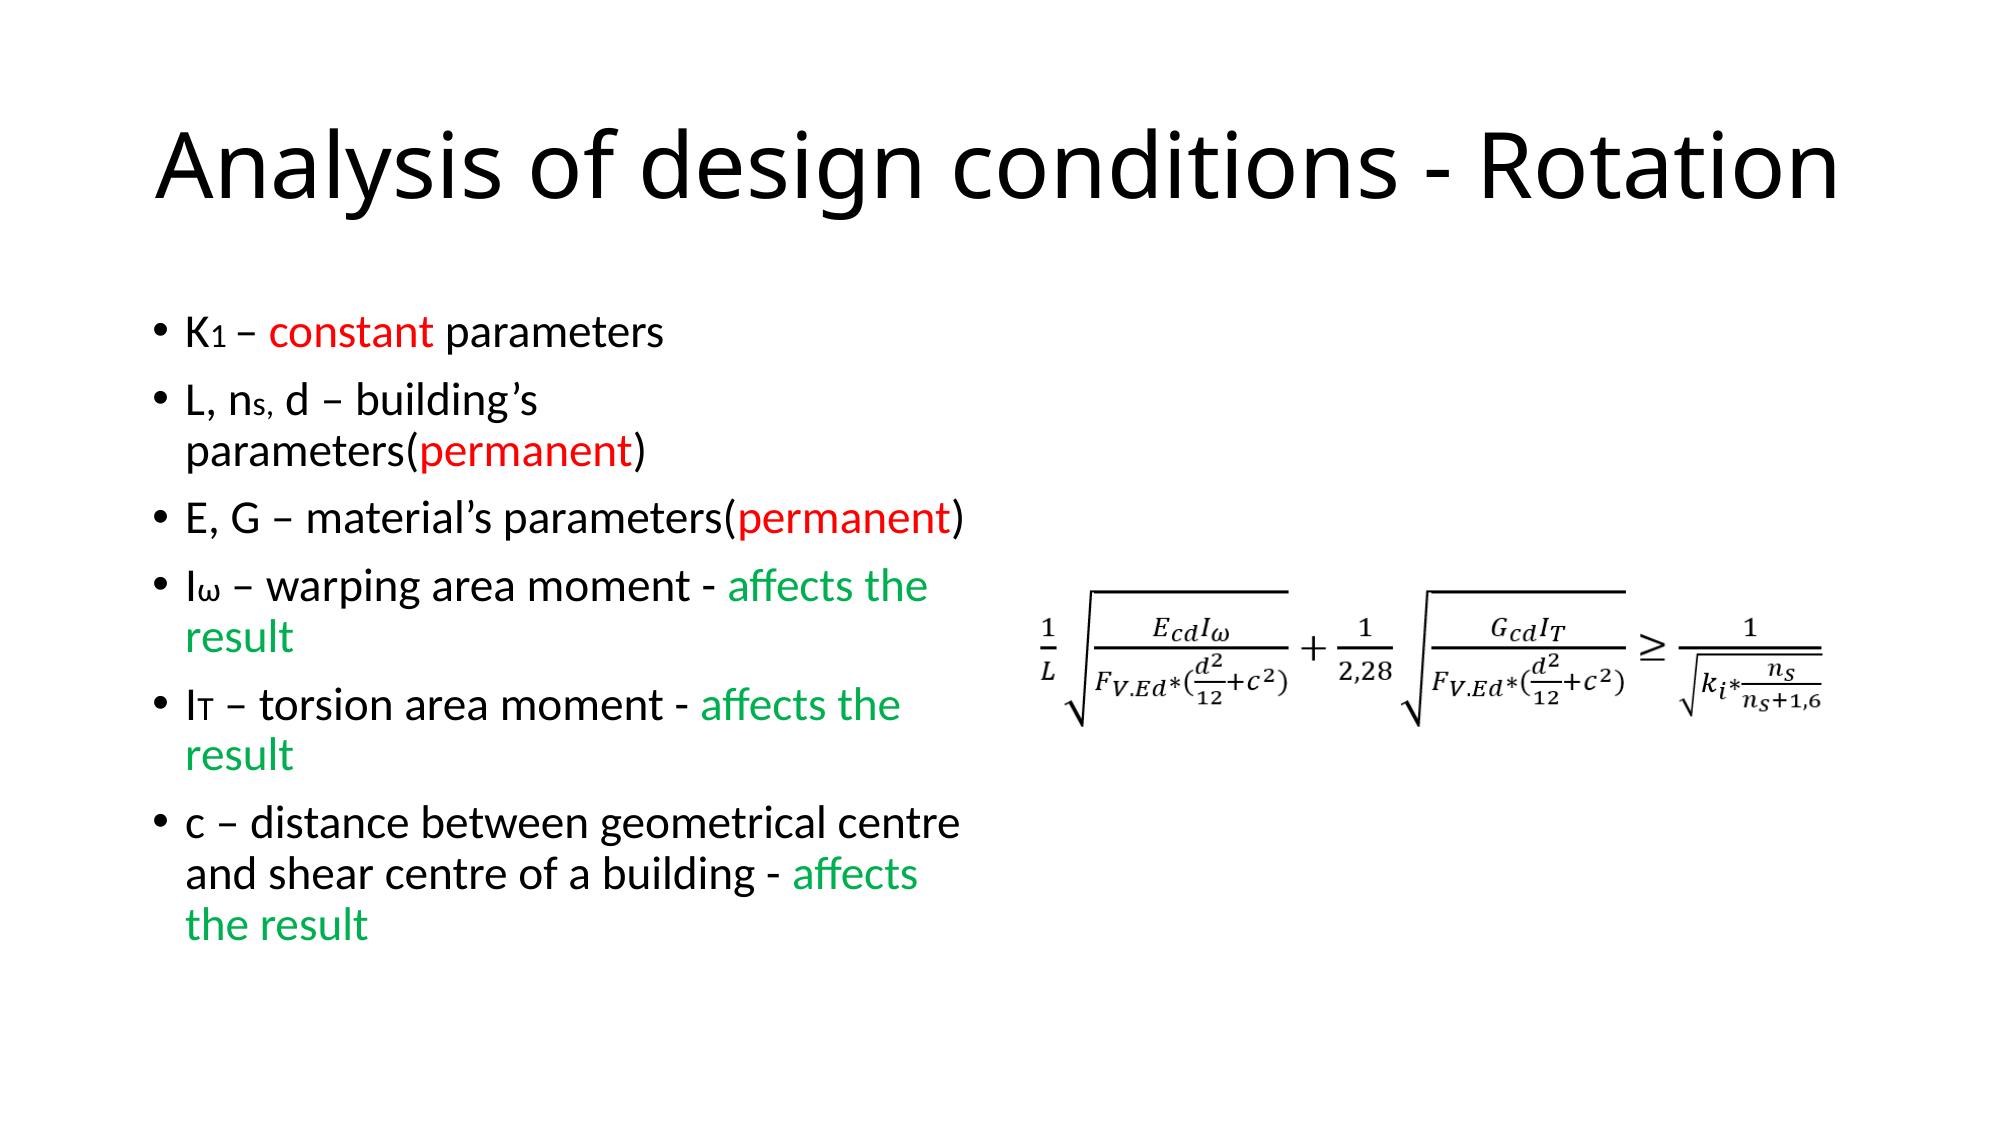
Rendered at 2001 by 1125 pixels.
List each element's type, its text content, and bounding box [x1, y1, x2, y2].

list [1012, 566, 1863, 746]
title Analysis of design conditions - Rotation [137, 59, 1863, 278]
list K1 – constant parameters L, ns, d – building’s parameters(permanent) E, G – material’s parameters(permanent) Iω – warping area moment - affects the result IT – torsion area moment - affects the result c – distance between geometrical centre and shear centre of a building - affects the result [137, 299, 988, 1014]
